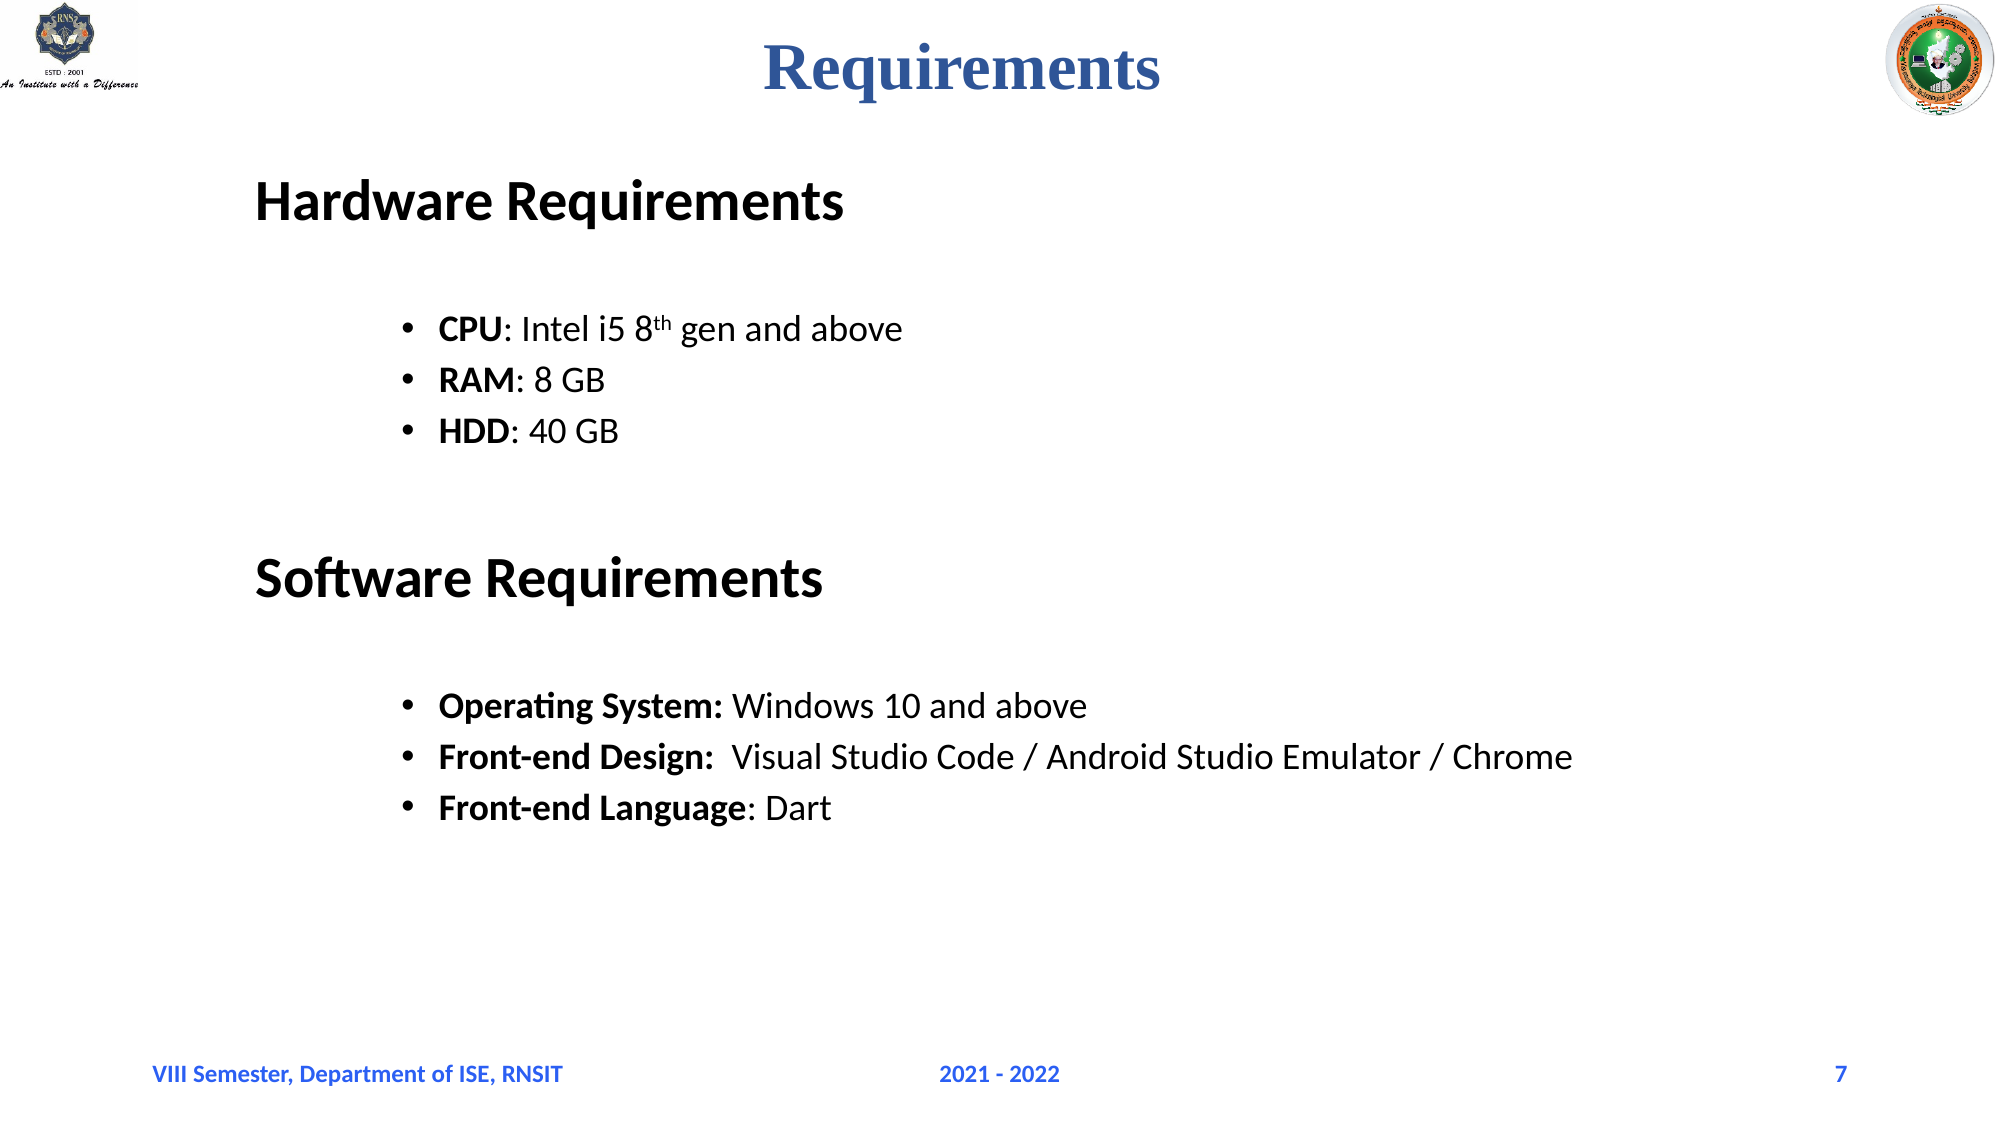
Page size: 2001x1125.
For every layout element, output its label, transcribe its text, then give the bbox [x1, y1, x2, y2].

title Requirements [350, 23, 1576, 153]
list Hardware Requirements CPU: Intel i5 8th gen and above RAM: 8 GB HDD: 40 GB Software Requirements Operating System: Windows 10 and above Front-end Design: Visual Studio Code / Android Studio Emulator / Chrome Front-end Language: Dart [161, 162, 1922, 1024]
picture [1882, 2, 1997, 117]
picture [0, 0, 138, 90]
footer 2021 - 2022 [662, 1042, 1338, 1103]
slide_number 7 [1412, 1042, 1863, 1103]
slide_number VIII Semester, Department of ISE, RNSIT [137, 1042, 662, 1103]
